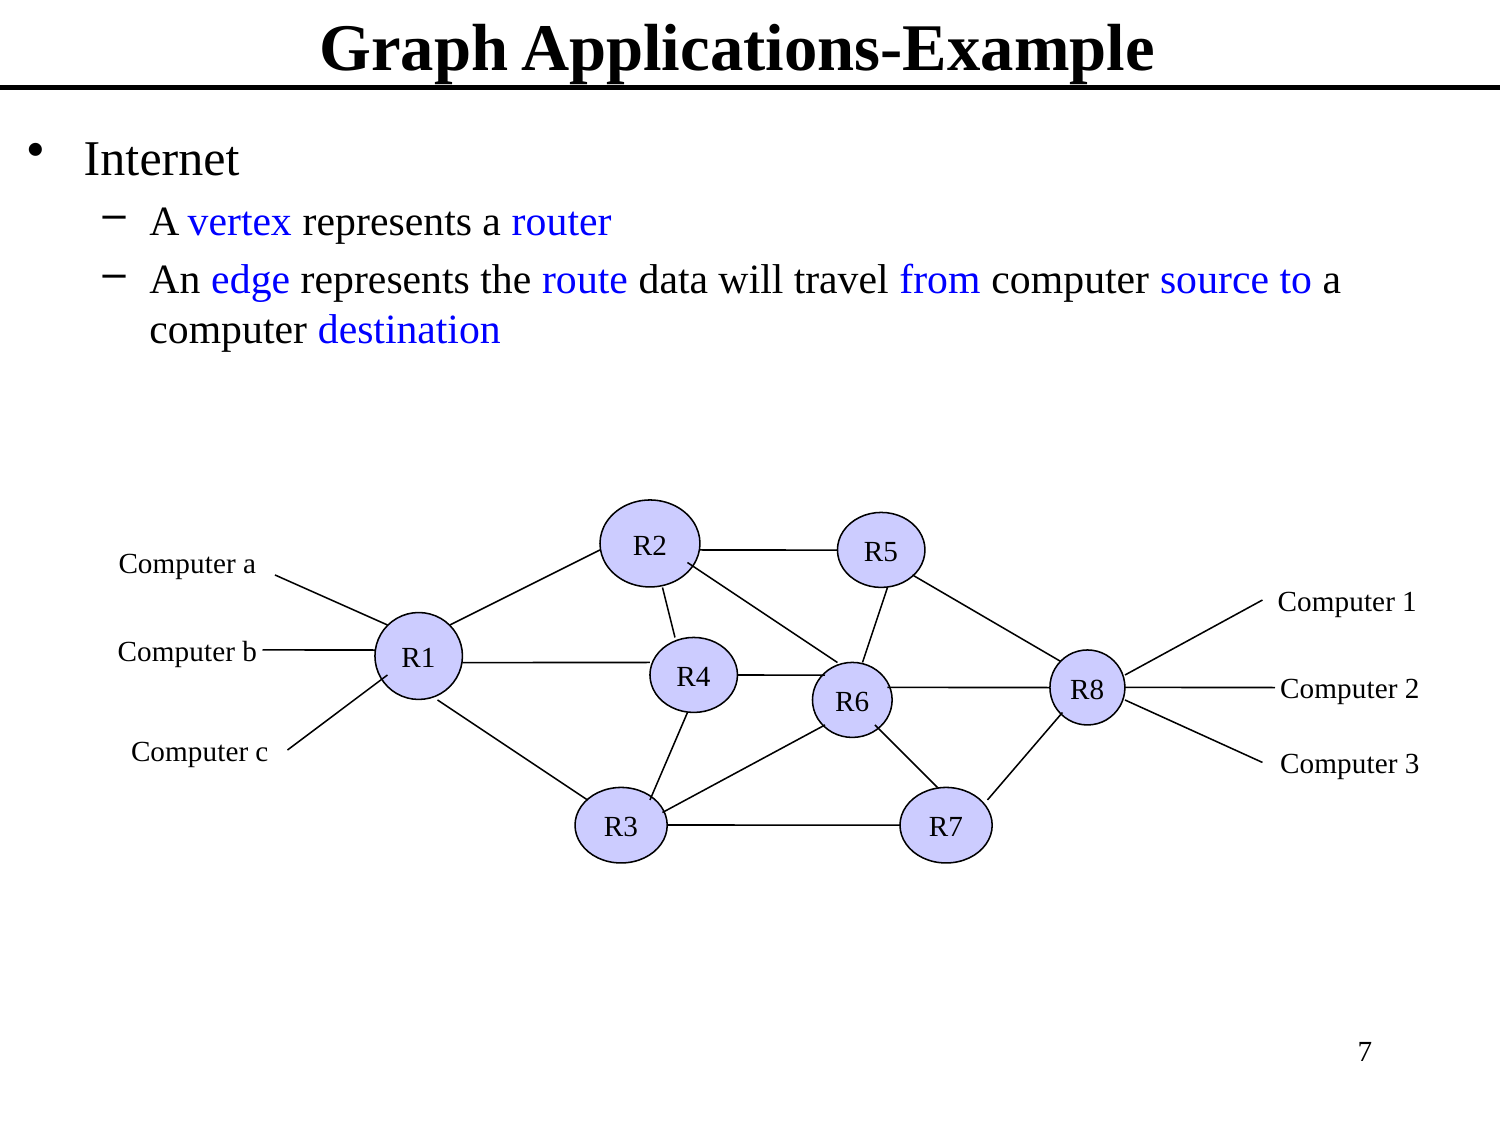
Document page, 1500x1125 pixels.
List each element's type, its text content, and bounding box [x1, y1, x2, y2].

text_box Computer 3 [1262, 737, 1438, 788]
list Internet A vertex represents a router An edge represents the route data will travel from computer source to a computer destination [12, 117, 1438, 306]
text_box R7 [900, 787, 993, 863]
text_box R3 [575, 787, 668, 863]
slide_number 7 [1074, 1025, 1388, 1100]
text_box Computer 1 [1250, 574, 1438, 625]
text_box Computer c [112, 724, 288, 775]
text_box R5 [837, 512, 925, 588]
title Graph Applications-Example [99, 0, 1375, 87]
text_box R8 [1049, 649, 1125, 725]
text_box R4 [649, 637, 738, 713]
text_box R6 [812, 662, 893, 738]
text_box Computer a [99, 537, 275, 588]
text_box Computer 2 [1262, 662, 1438, 713]
text_box R1 [374, 612, 463, 700]
text_box Computer b [99, 624, 275, 675]
text_box R2 [600, 499, 700, 587]
